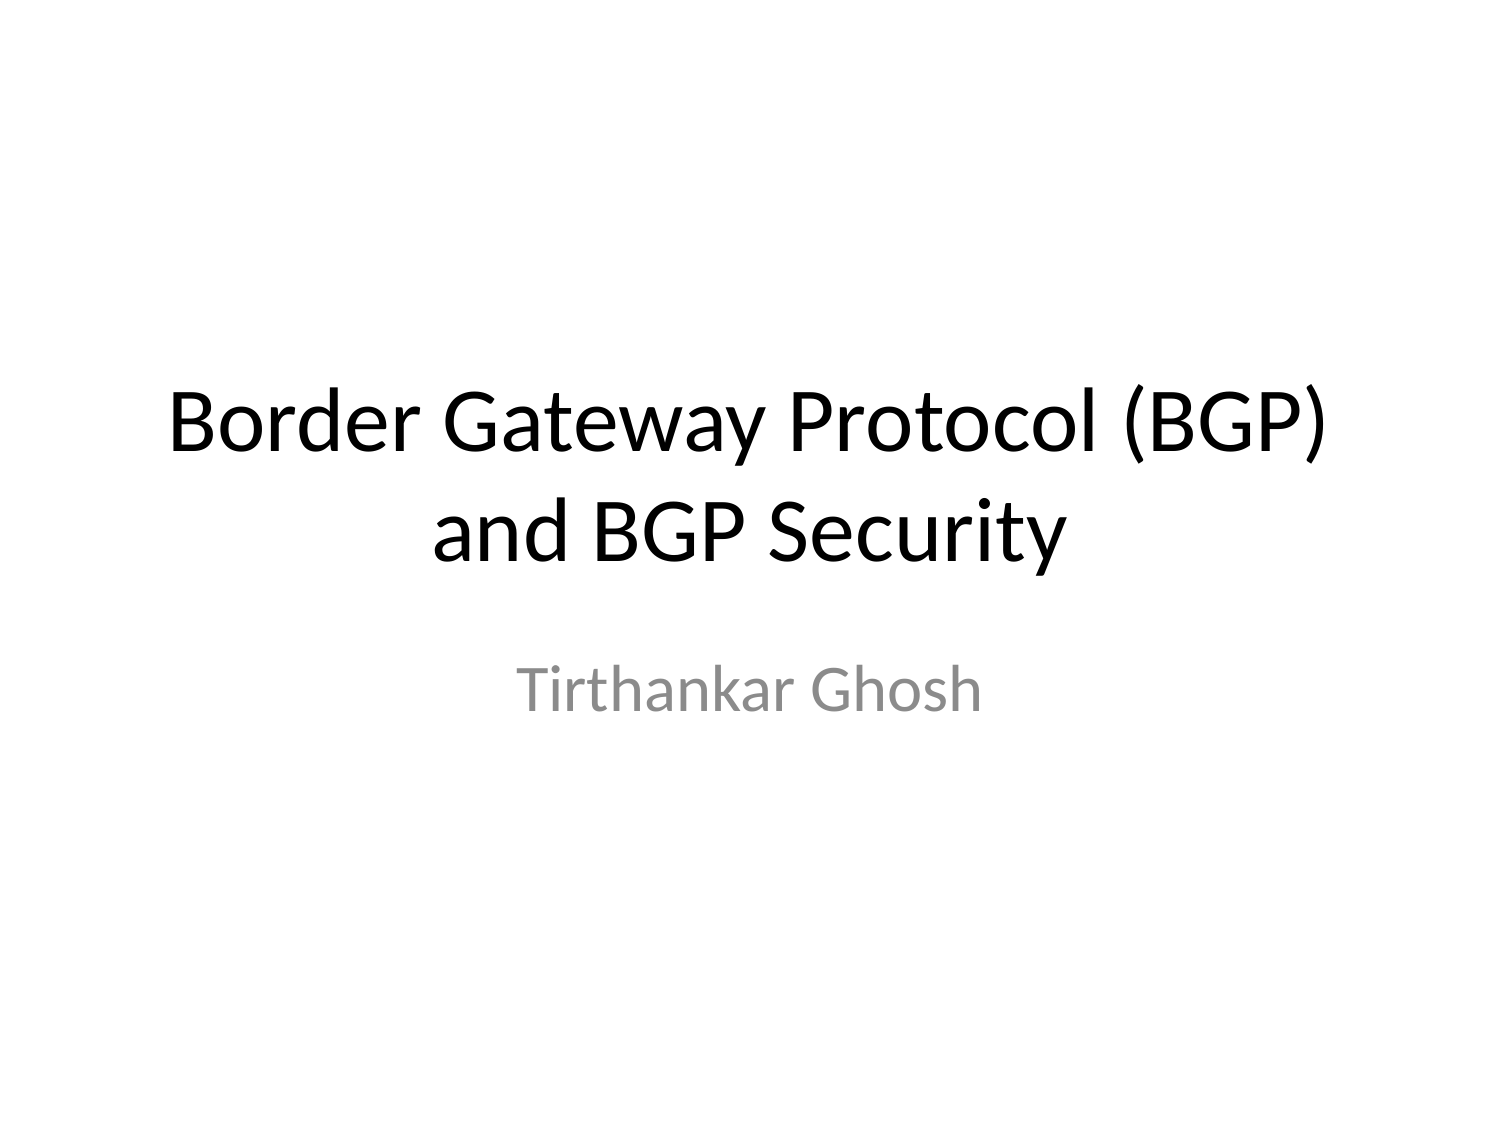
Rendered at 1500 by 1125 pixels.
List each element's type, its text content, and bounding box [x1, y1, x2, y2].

title Border Gateway Protocol (BGP) and BGP Security [112, 349, 1388, 591]
subtitle Tirthankar Ghosh [225, 637, 1275, 925]
